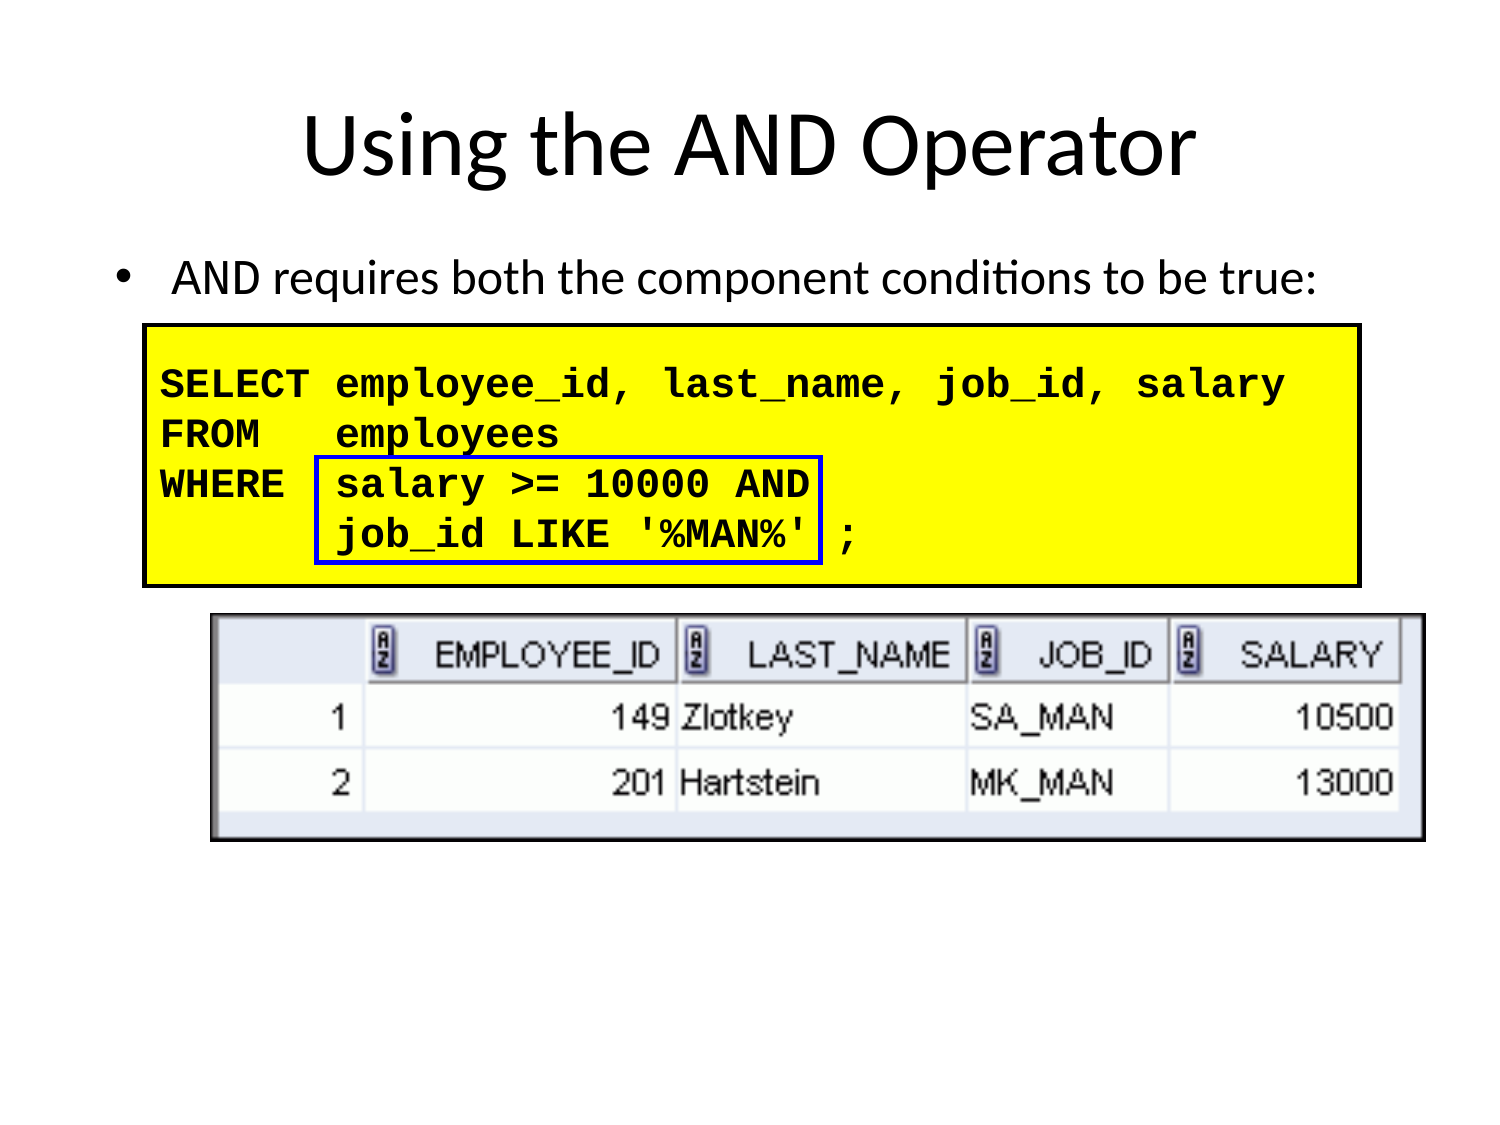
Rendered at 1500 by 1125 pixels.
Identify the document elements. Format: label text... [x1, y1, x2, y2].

text_box [316, 456, 821, 563]
picture [210, 613, 1426, 842]
list AND requires both the component conditions to be true: [99, 237, 1399, 297]
title Using the AND Operator [75, 45, 1425, 233]
text_box SELECT employee_id, last_name, job_id, salary FROM employees WHERE salary >= 10000 AND job_id LIKE '%MAN%' ; [144, 324, 1360, 586]
